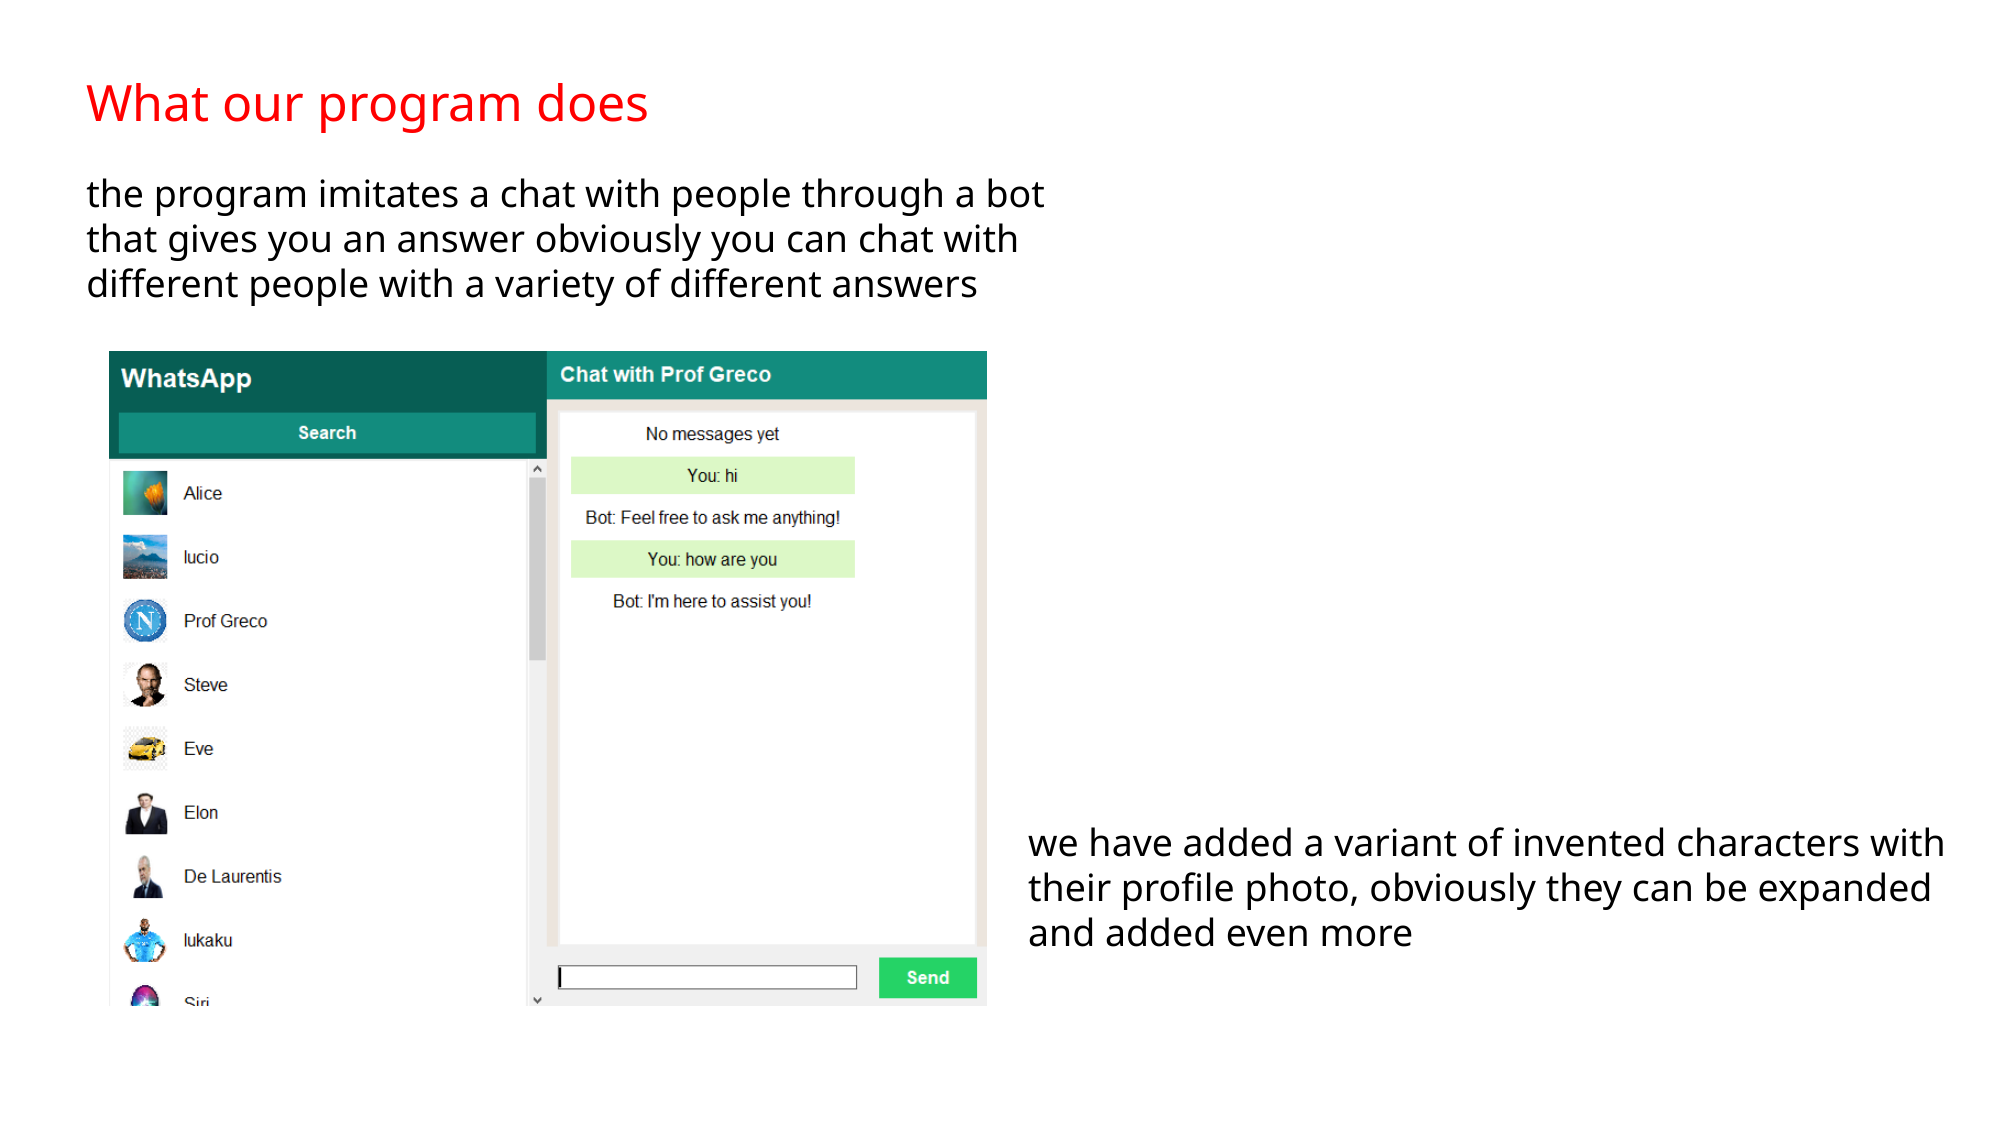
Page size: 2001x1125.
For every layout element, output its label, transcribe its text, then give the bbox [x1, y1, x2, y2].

text_box we have added a variant of invented characters with their profile photo, obviously they can be expanded and added even more [1013, 811, 2000, 961]
text_box the program imitates a chat with people through a bot that gives you an answer obviously you can chat with different people with a variety of different answers [71, 162, 1072, 312]
text_box What our program does [71, 63, 1072, 139]
picture [108, 350, 987, 1006]
